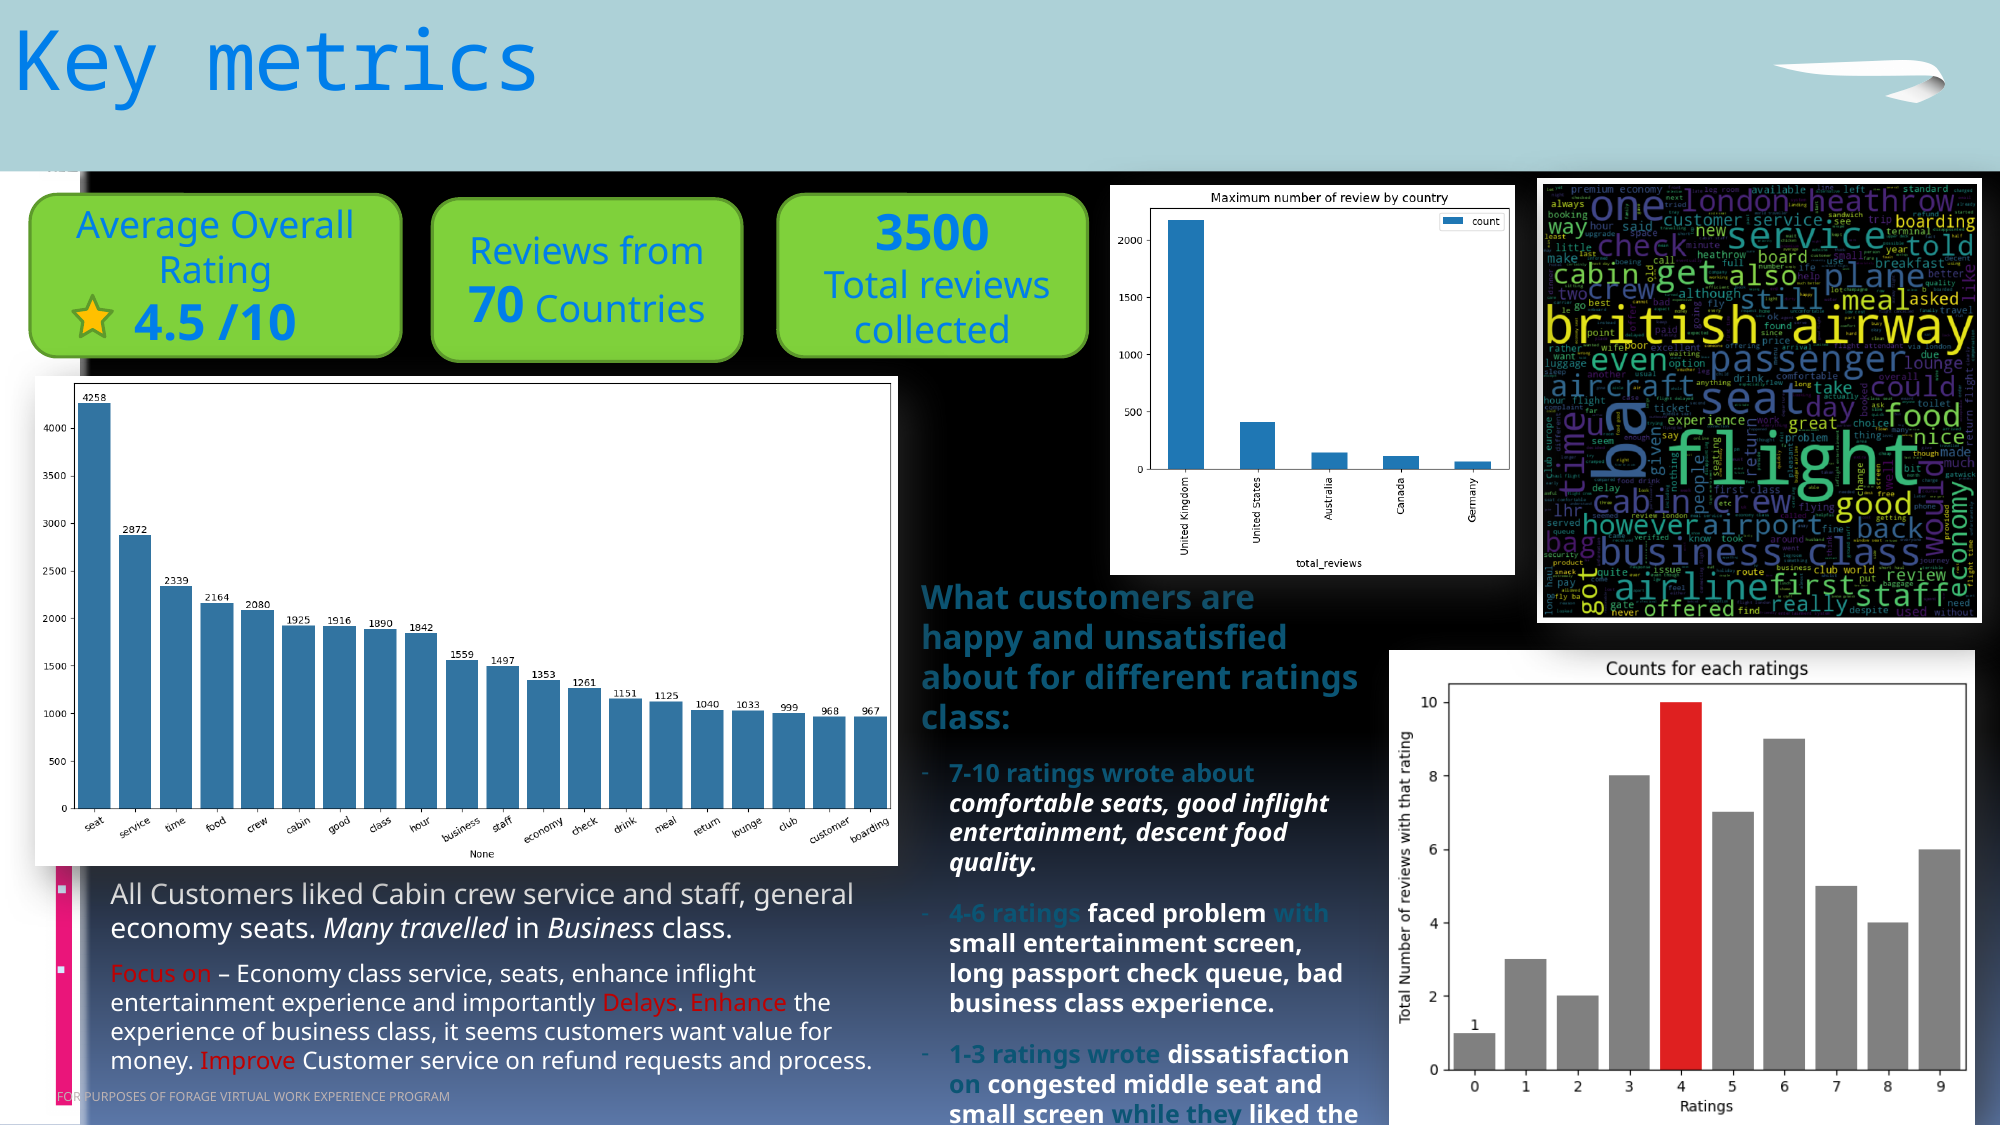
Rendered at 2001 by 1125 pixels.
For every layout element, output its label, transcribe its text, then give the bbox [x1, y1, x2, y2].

picture [1773, 60, 1945, 103]
picture [34, 376, 898, 867]
title Key metrics [0, 0, 1634, 188]
list All Customers liked Cabin crew service and staff, general economy seats. Many travelled in Business class. Focus on – Economy class service, seats, enhance inflight entertainment experience and importantly Delays. Enhance the experience of business class, it seems customers want value for money. Improve Customer service on refund requests and process. [30, 895, 893, 1091]
text_box 3500 Total reviews collected [776, 192, 1090, 359]
picture [1388, 650, 1976, 1125]
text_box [29, 193, 402, 358]
picture [1109, 184, 1515, 575]
text_box What customers are happy and unsatisfied about for different ratings class: 7-10 ratings wrote about comfortable seats, good inflight entertainment, descent food quality. 4-6 ratings faced problem with small entertainment screen, long passport check queue, bad business class experience. 1-3 ratings wrote dissatisfaction on congested middle seat and small screen while they liked the seats and the food. [906, 569, 1379, 1044]
picture [1536, 177, 1982, 624]
text_box Reviews from 70 Countries [430, 197, 744, 358]
